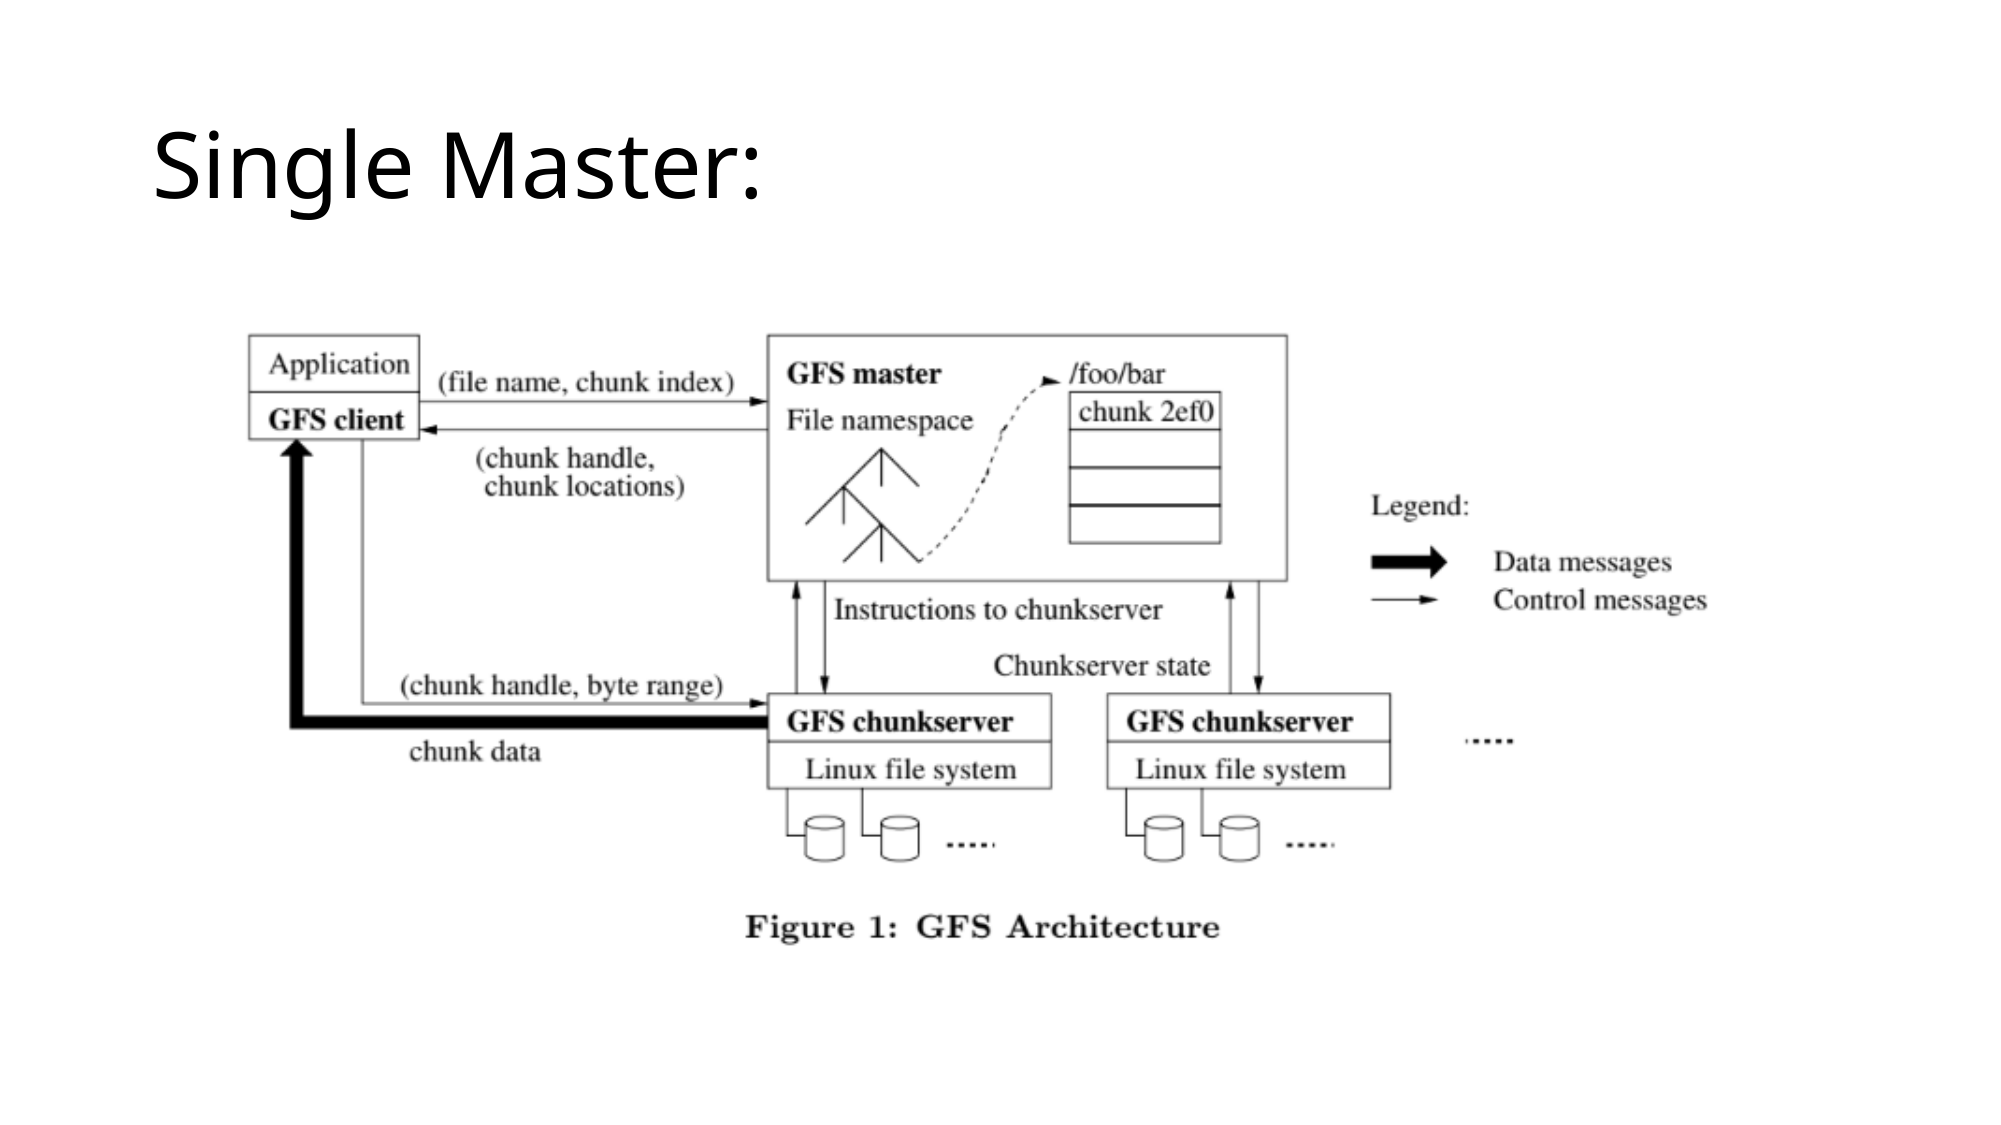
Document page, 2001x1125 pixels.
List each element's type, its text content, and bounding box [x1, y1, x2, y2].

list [228, 298, 1743, 984]
title Single Master: [137, 59, 1863, 278]
